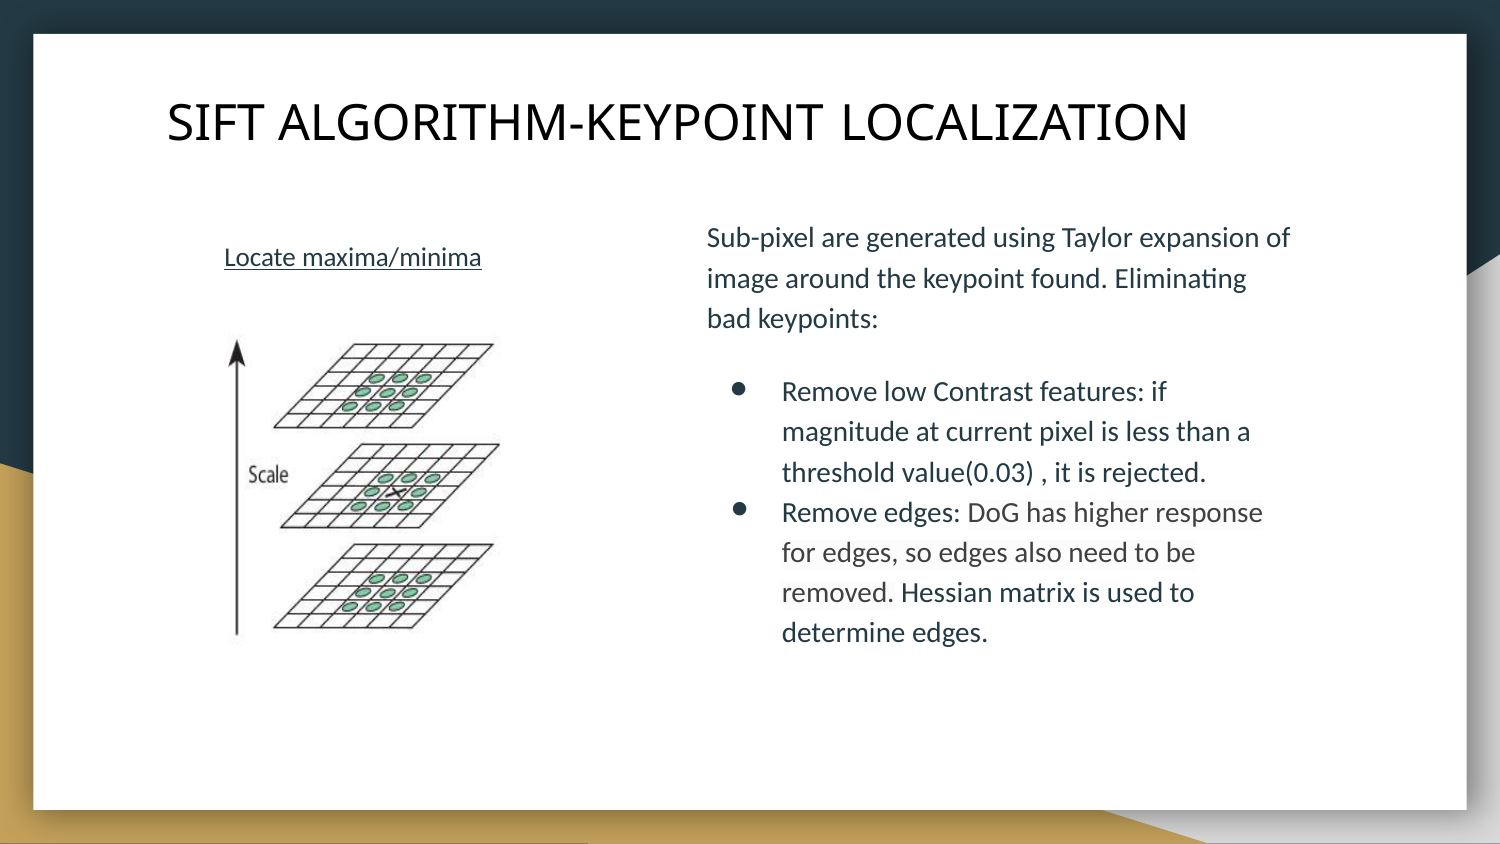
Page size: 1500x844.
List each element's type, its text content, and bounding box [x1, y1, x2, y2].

list Locate maxima/minima [134, 219, 562, 729]
list Sub-pixel are generated using Taylor expansion of image around the keypoint found. Eliminating bad keypoints: Remove low Contrast features: if magnitude at current pixel is less than a threshold value(0.03) , it is rejected. Remove edges: DoG has higher response for edges, so edges also need to be removed. Hessian matrix is used to determine edges. [691, 198, 1310, 723]
title SIFT ALGORITHM-KEYPOINT LOCALIZATION [151, 62, 1383, 162]
picture [210, 323, 520, 649]
